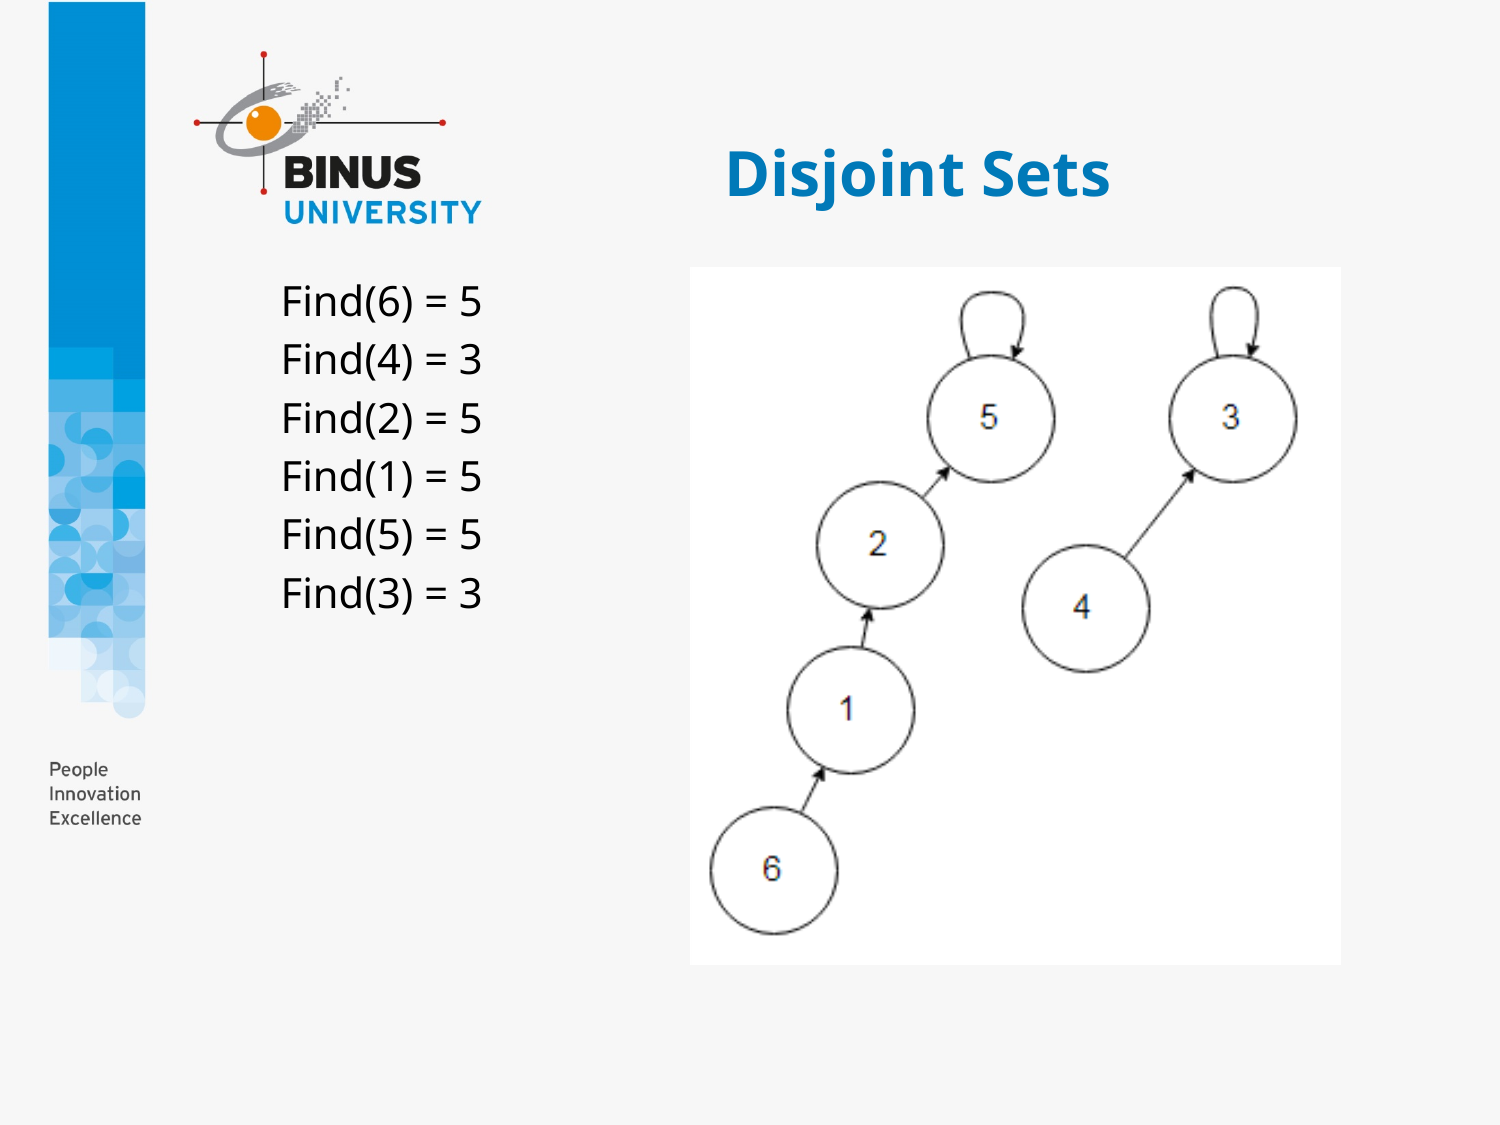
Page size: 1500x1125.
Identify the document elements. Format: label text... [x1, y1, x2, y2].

picture [0, 0, 1500, 965]
list Find(6) = 5 Find(4) = 3 Find(2) = 5 Find(1) = 5 Find(5) = 5 Find(3) = 3 [265, 267, 1425, 976]
title Disjoint Sets [338, 78, 1498, 266]
